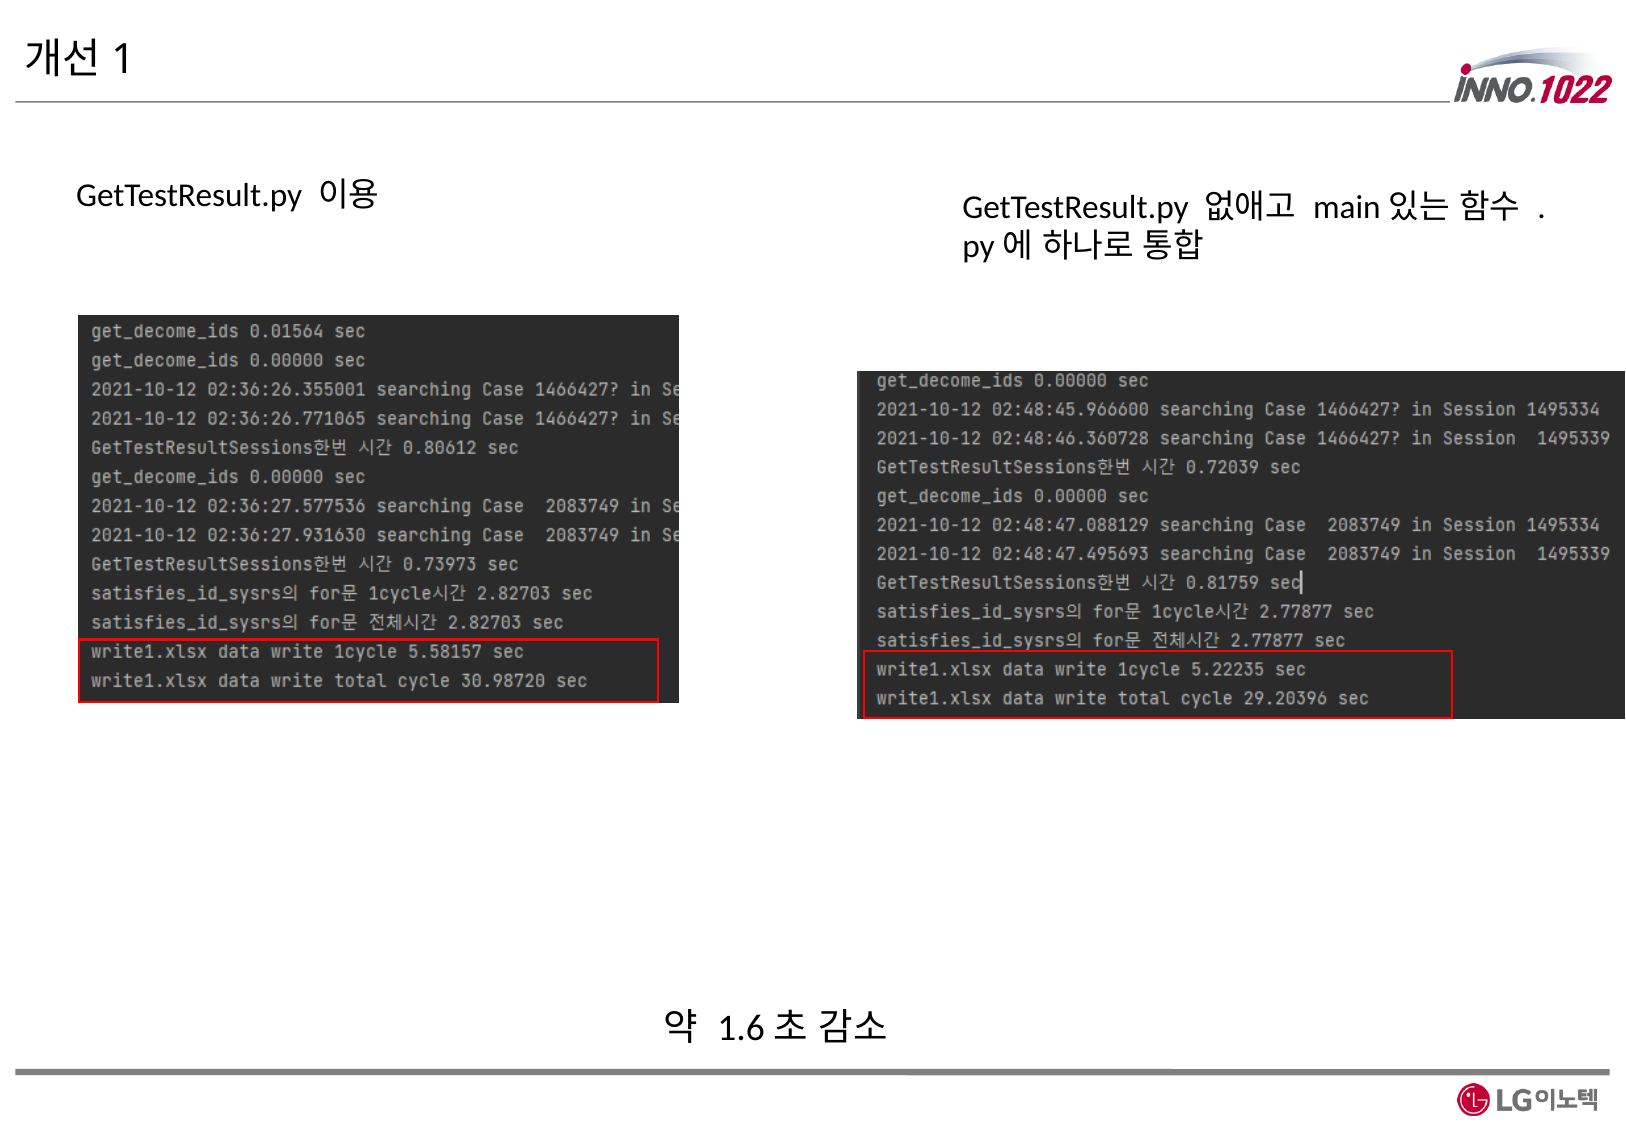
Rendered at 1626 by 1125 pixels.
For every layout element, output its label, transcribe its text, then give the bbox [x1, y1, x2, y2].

picture [1450, 41, 1615, 108]
title 개선1 [9, 25, 931, 95]
text_box 약 1.6초 감소 [256, 995, 1295, 1056]
picture [78, 315, 679, 703]
text_box GetTestResult.py 이용 [61, 165, 654, 221]
picture [1457, 1083, 1597, 1116]
picture [856, 371, 1625, 719]
text_box GetTestResult.py 없애고 main있는 함수 .py에 하나로 통합 [947, 177, 1553, 272]
